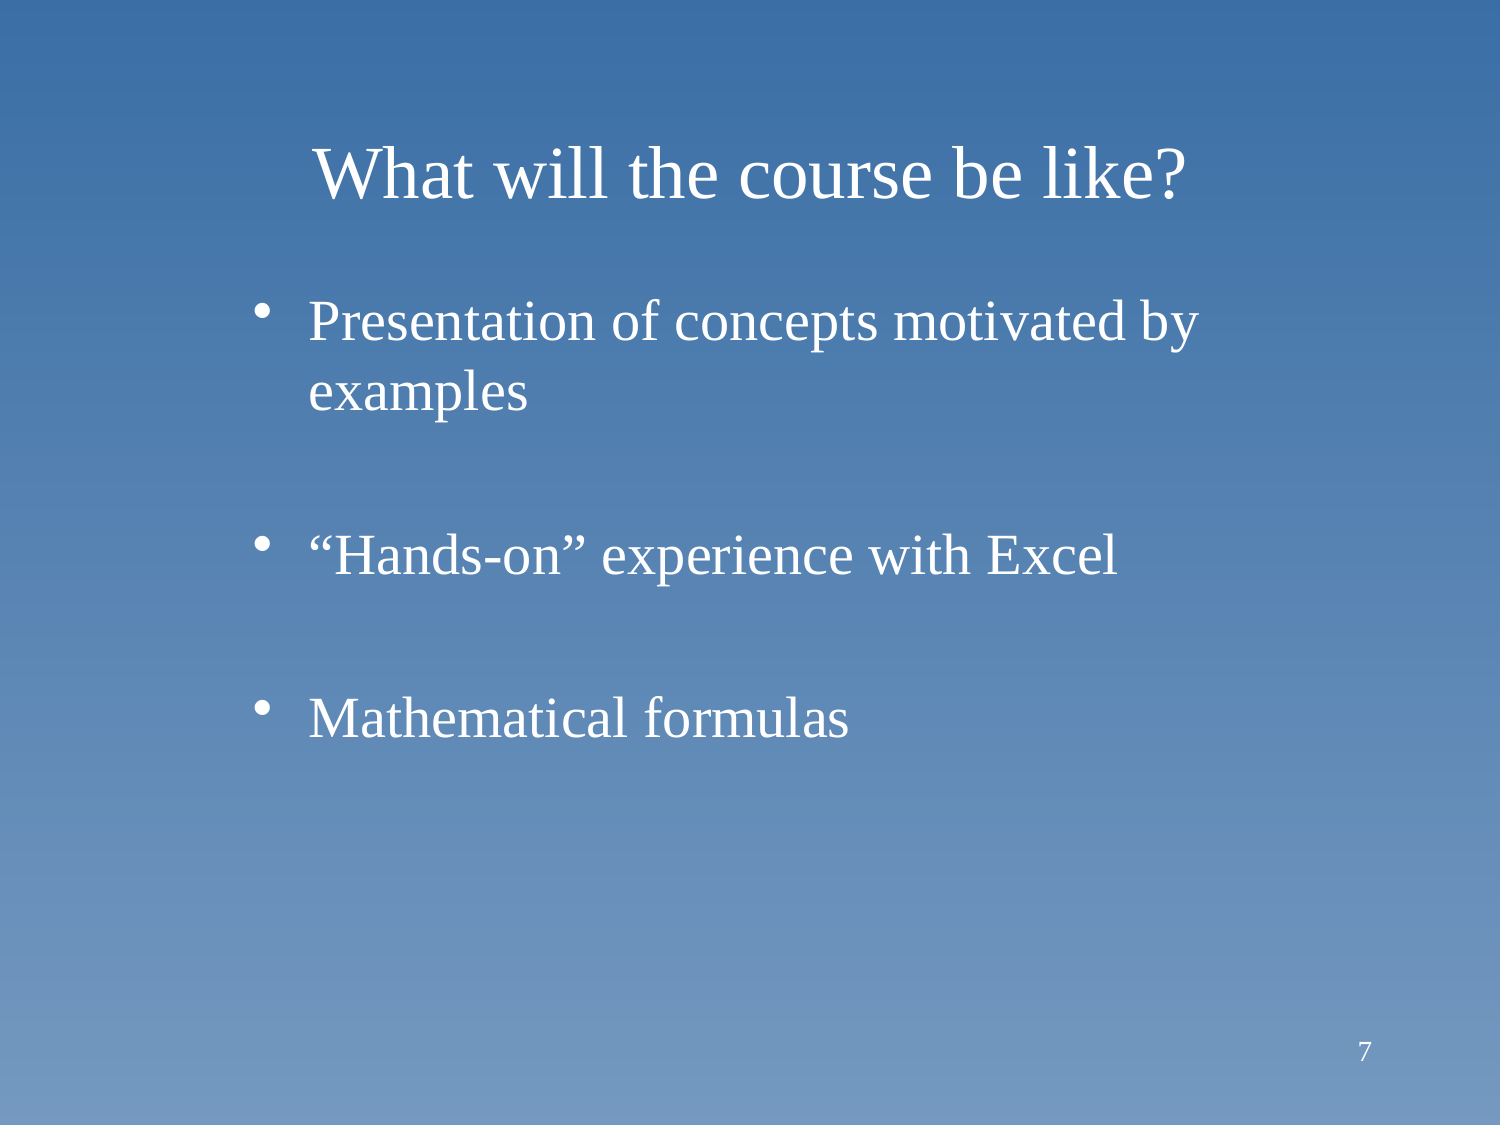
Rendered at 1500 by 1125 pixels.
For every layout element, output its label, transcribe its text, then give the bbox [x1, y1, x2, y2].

slide_number 7 [1074, 1024, 1388, 1101]
list Presentation of concepts motivated by examples “Hands-on” experience with Excel Mathematical formulas [237, 274, 1263, 928]
title What will the course be like? [112, 99, 1388, 238]
